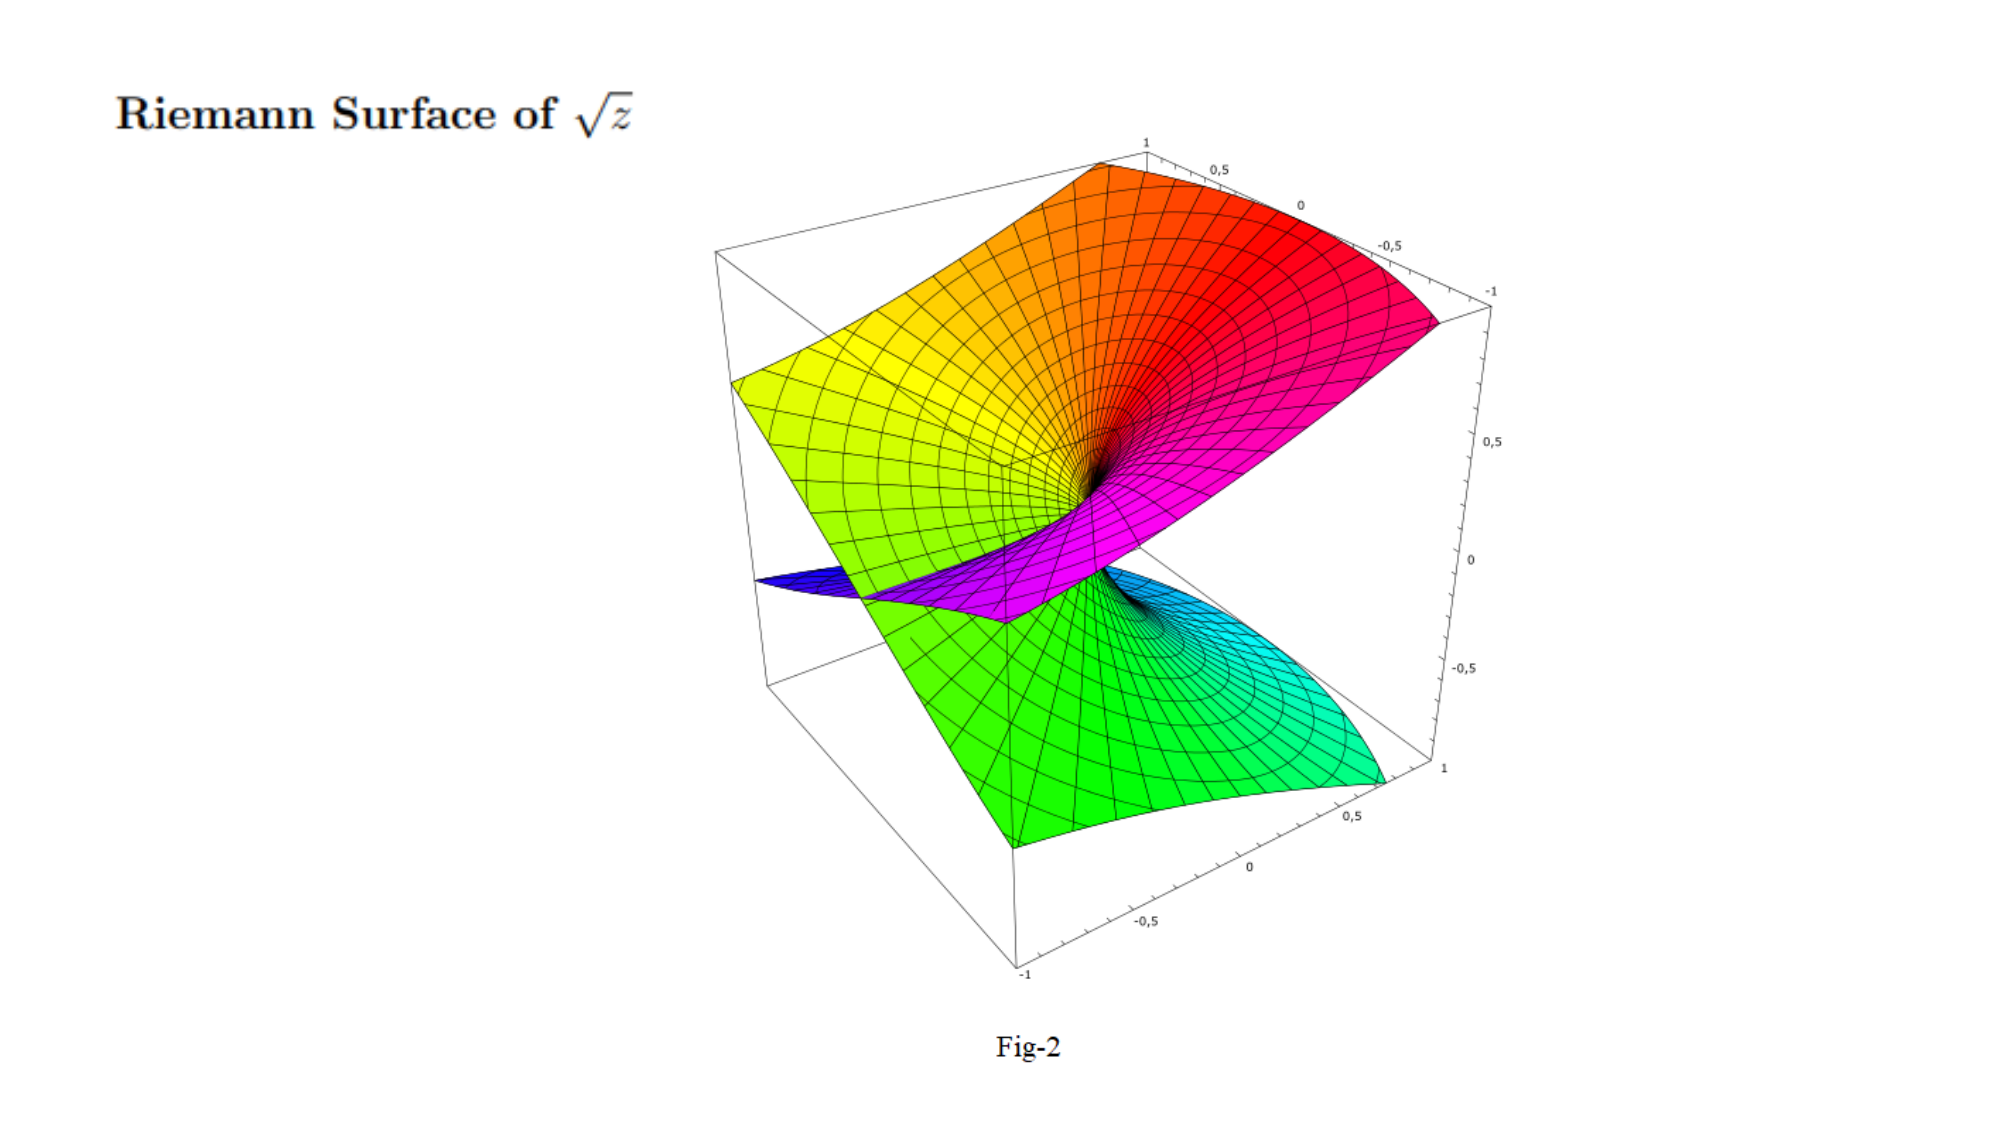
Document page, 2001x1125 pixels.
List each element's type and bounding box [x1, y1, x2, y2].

picture [707, 135, 1514, 1092]
picture [93, 42, 681, 182]
